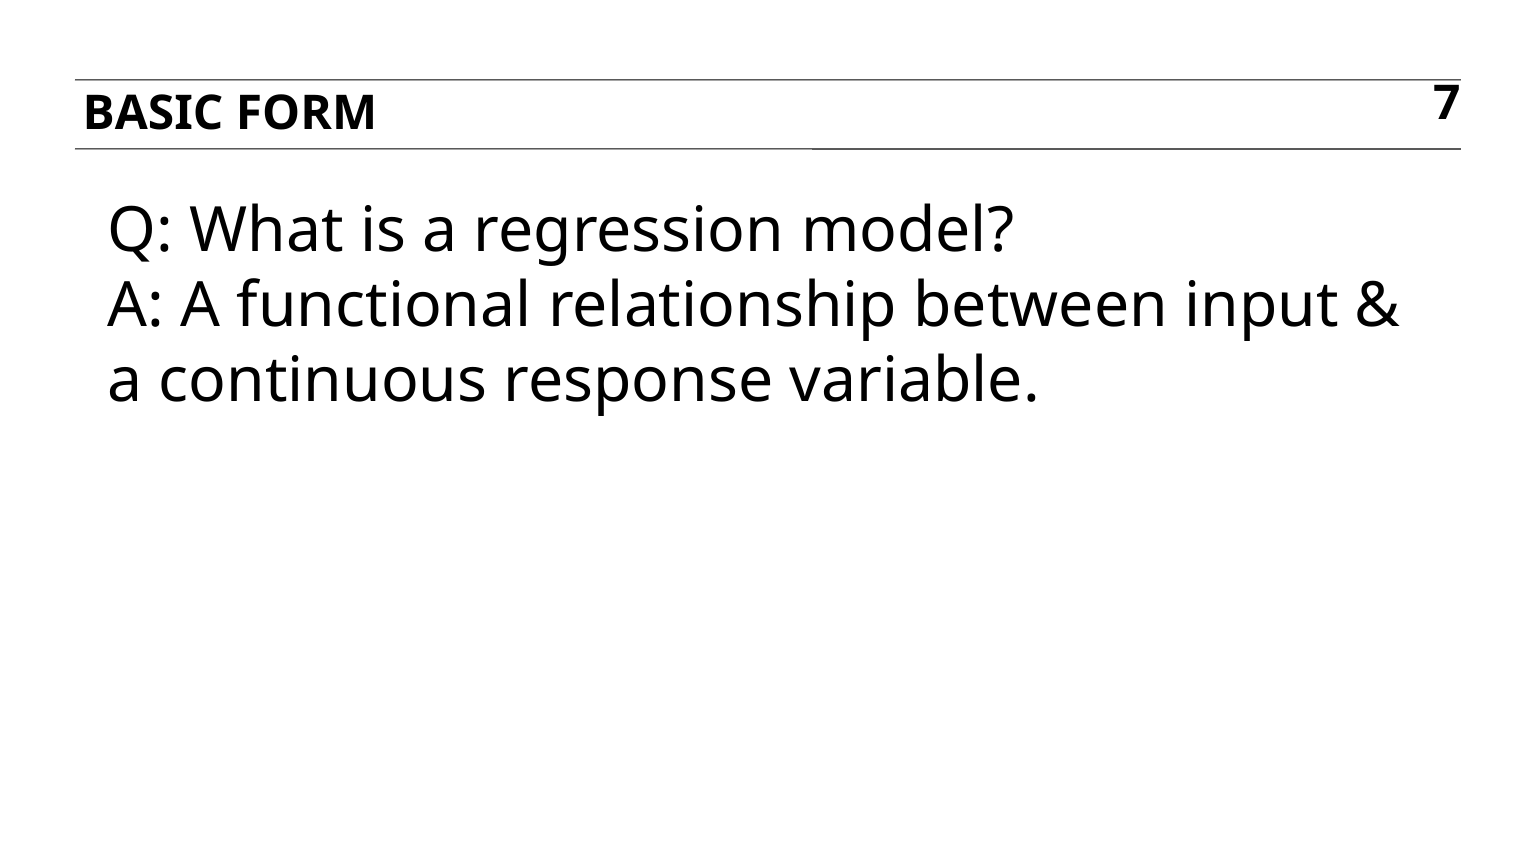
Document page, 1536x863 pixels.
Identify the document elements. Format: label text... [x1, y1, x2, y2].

list BASIC FORM [67, 81, 1118, 132]
slide_number 7 [1419, 86, 1461, 138]
text_box Q: What is a regression model? A: A functional relationship between input & a continuous response variable. [92, 181, 1468, 421]
